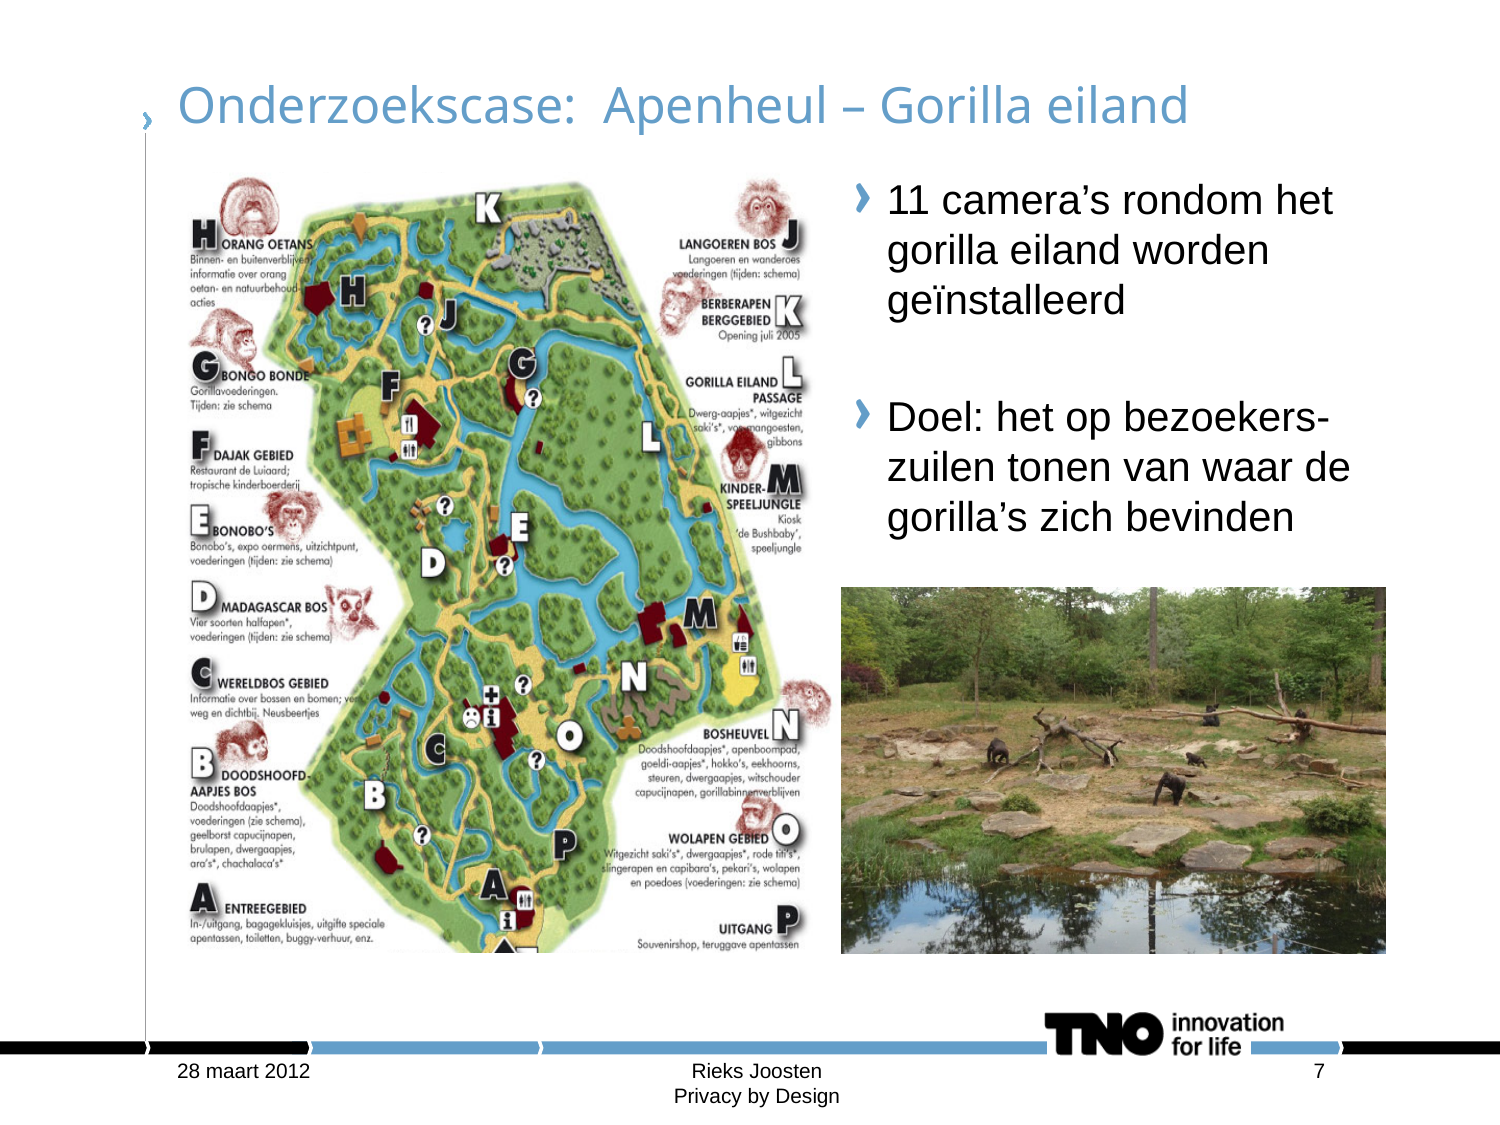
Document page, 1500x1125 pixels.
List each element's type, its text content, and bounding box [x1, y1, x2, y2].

slide_number 6 [1206, 1057, 1326, 1097]
title Onderzoekscase: Apenheul – Gorilla eiland [177, 73, 1329, 192]
picture [170, 172, 839, 953]
picture [856, 183, 870, 213]
slide_number 28 maart 2012 [177, 1057, 450, 1097]
picture [856, 399, 870, 429]
footer Rieks Joosten Privacy by Design [492, 1057, 1022, 1097]
list 11 camera’s rondom het gorilla eiland worden geïnstalleerd Doel: het op bezoekers-zuilen tonen van waar de gorilla’s zich bevinden [856, 172, 1376, 585]
picture [142, 111, 152, 130]
picture [841, 587, 1386, 955]
picture [1043, 1010, 1286, 1059]
